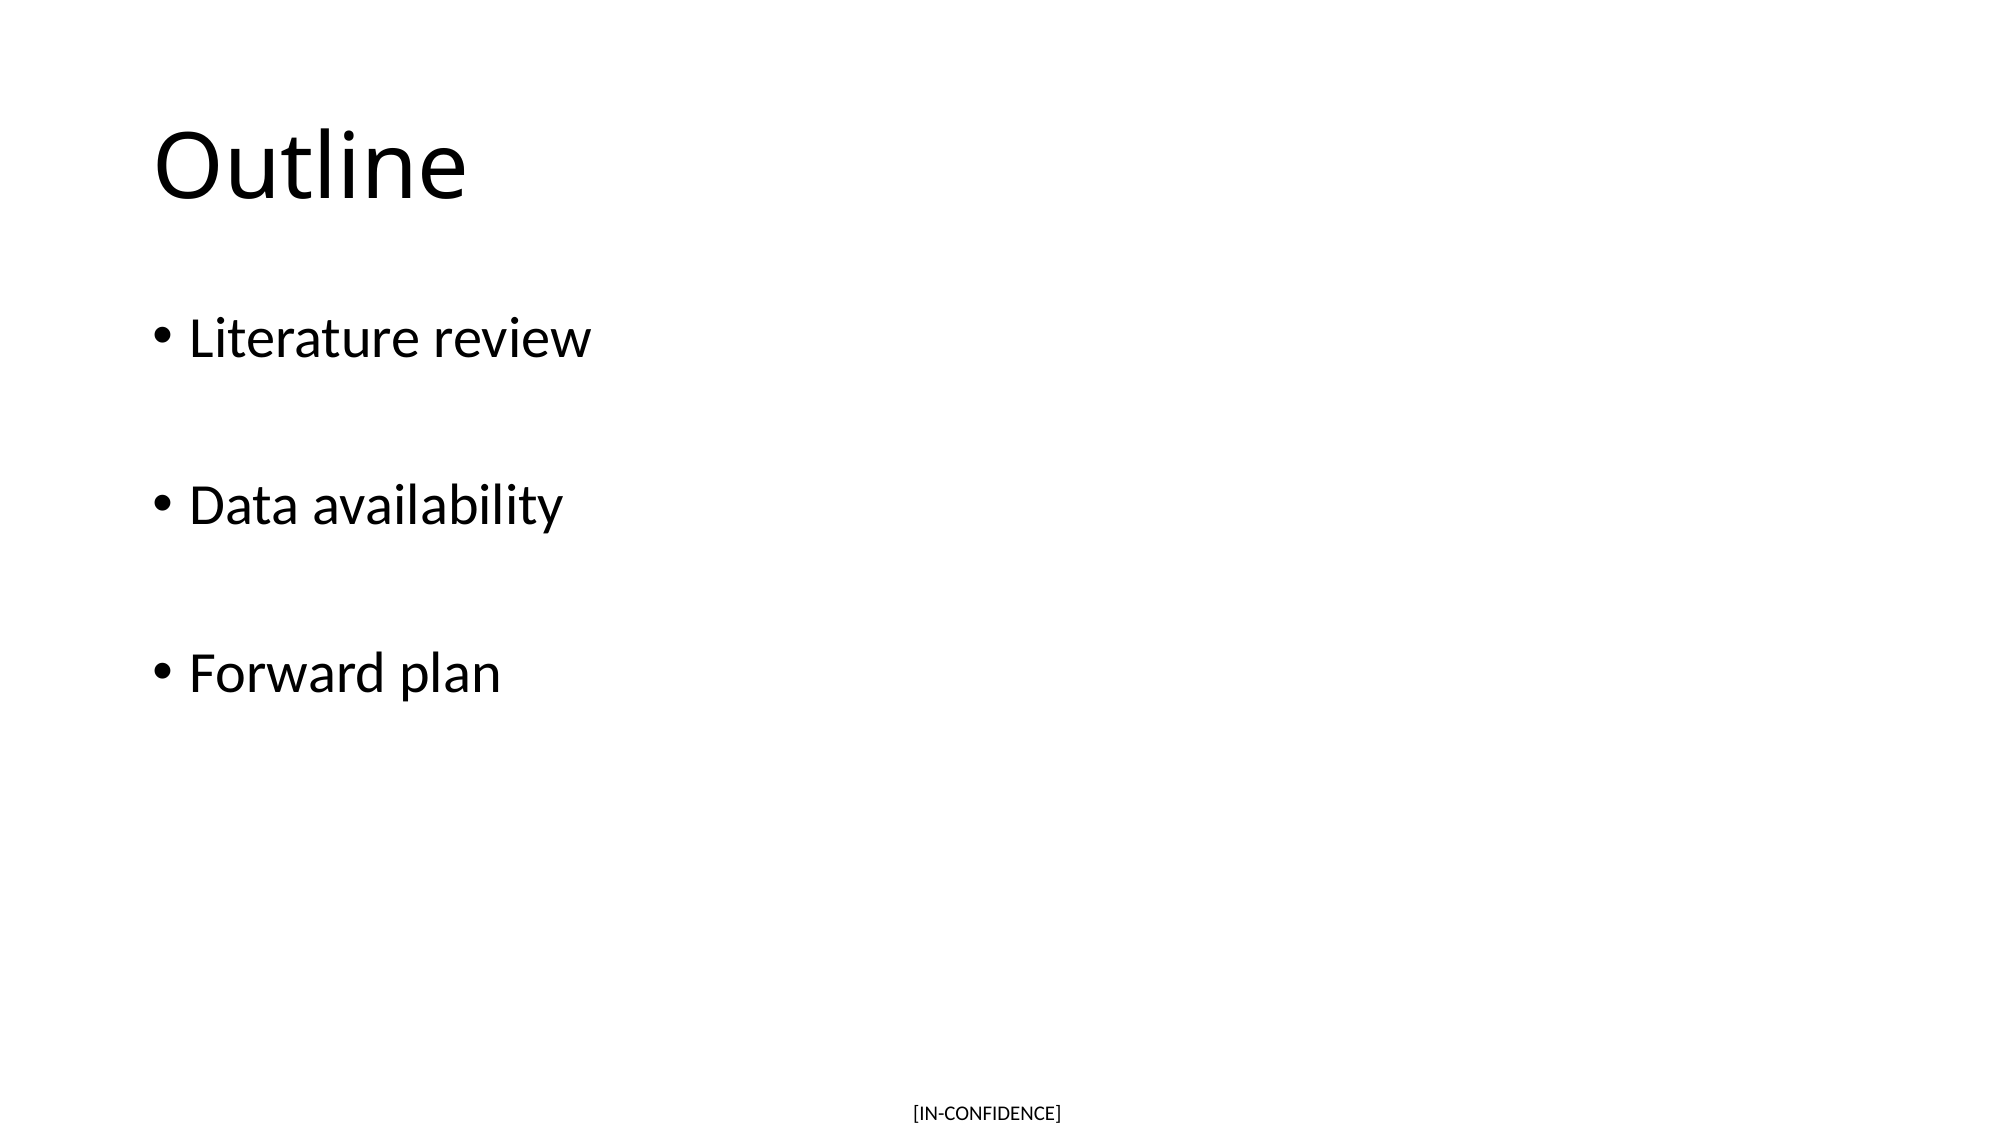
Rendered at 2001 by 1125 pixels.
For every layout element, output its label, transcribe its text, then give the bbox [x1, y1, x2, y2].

list Literature review Data availability Forward plan [137, 299, 1863, 1014]
title Outline [137, 59, 1863, 278]
